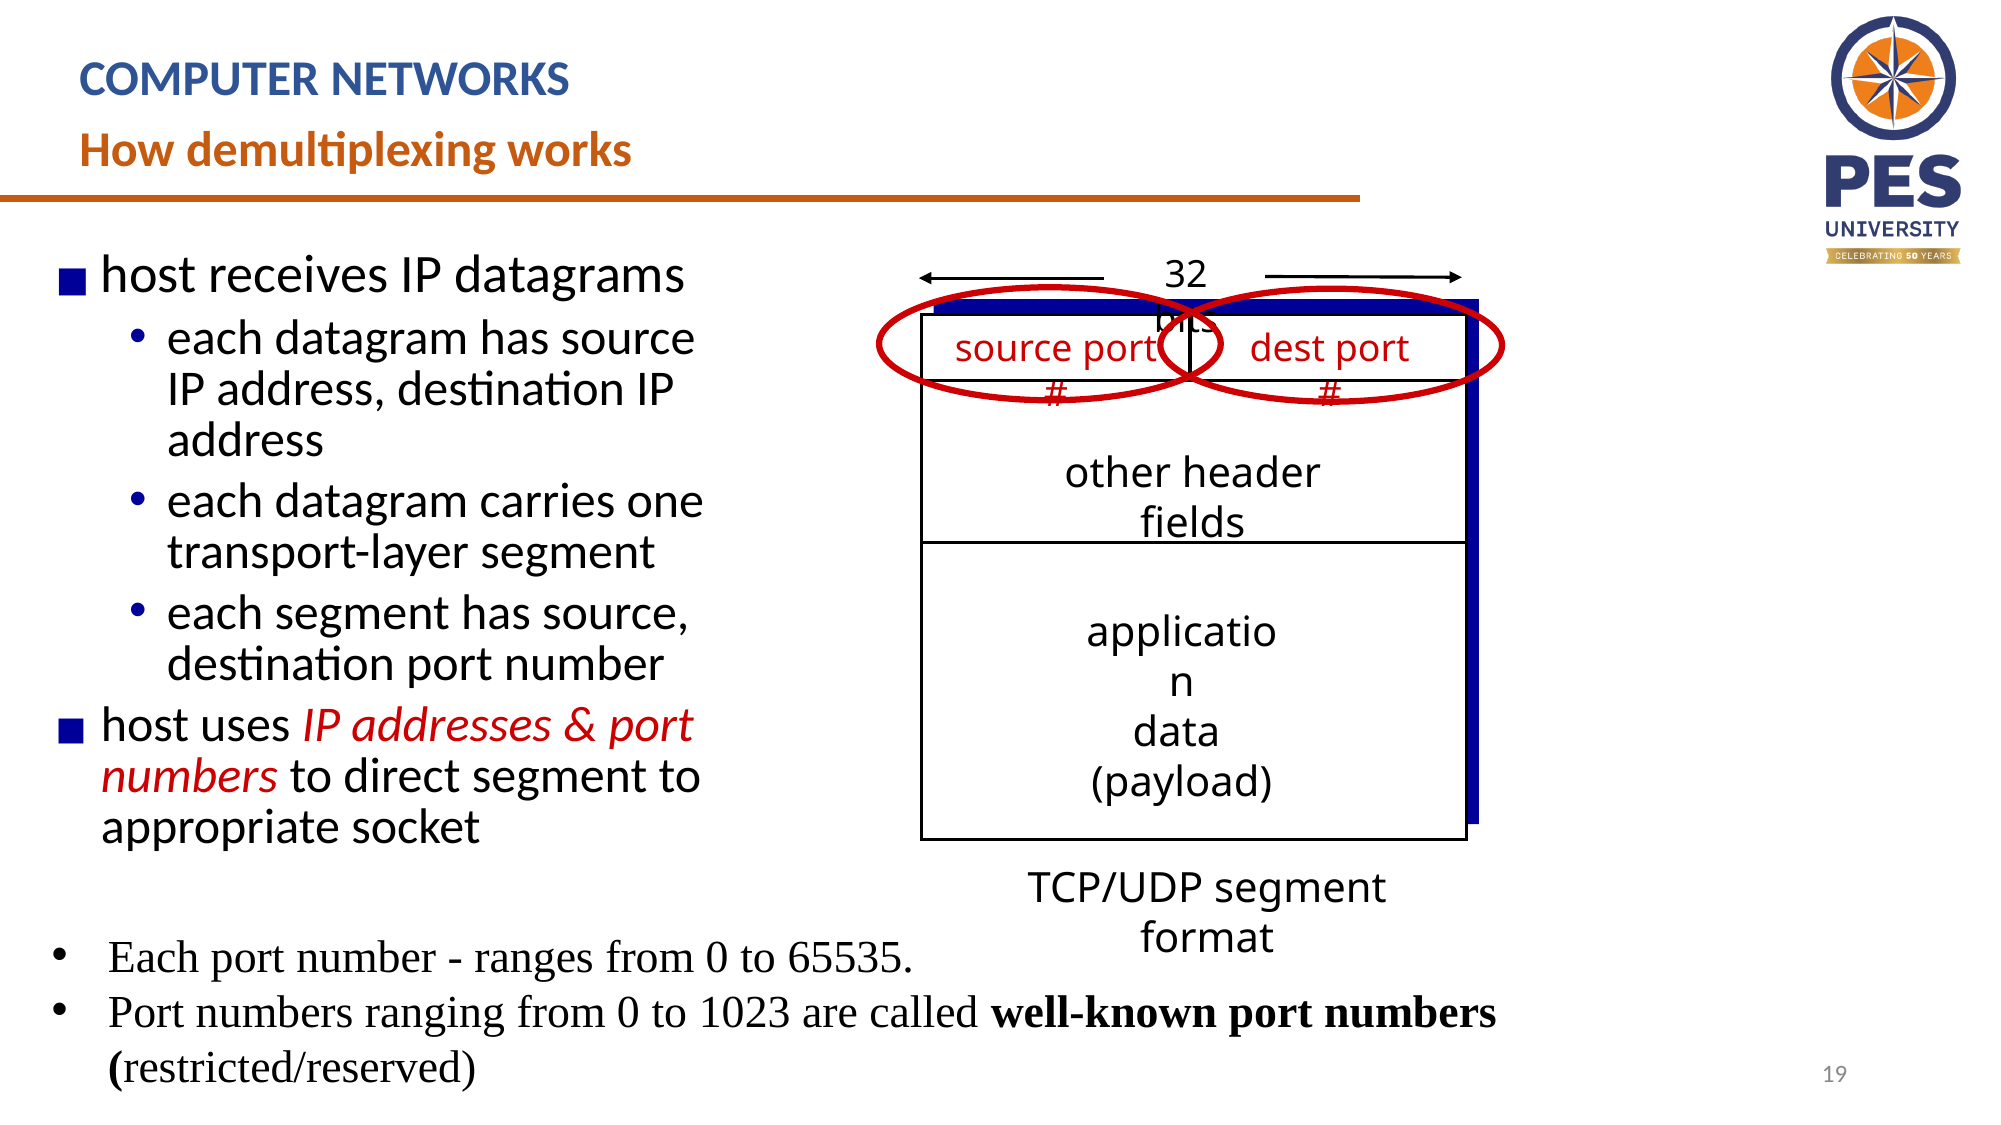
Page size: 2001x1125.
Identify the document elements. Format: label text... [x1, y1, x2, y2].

text_box [879, 309, 913, 378]
text_box [1484, 319, 1503, 371]
text_box host receives IP datagrams each datagram has source IP address, destination IP address each datagram carries one transport-layer segment each segment has source, destination port number host uses IP addresses & port numbers to direct segment to appropriate socket [39, 241, 751, 862]
picture [1826, 16, 1961, 264]
slide_number ‹#› [1412, 1042, 1863, 1103]
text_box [918, 242, 1480, 919]
text_box Each port number - ranges from 0 to 65535. Port numbers ranging from 0 to 1023 are called well-known port numbers (restricted/reserved) [36, 918, 1722, 1099]
text_box How demultiplexing works [64, 109, 1377, 185]
text_box COMPUTER NETWORKS [64, 38, 1295, 113]
